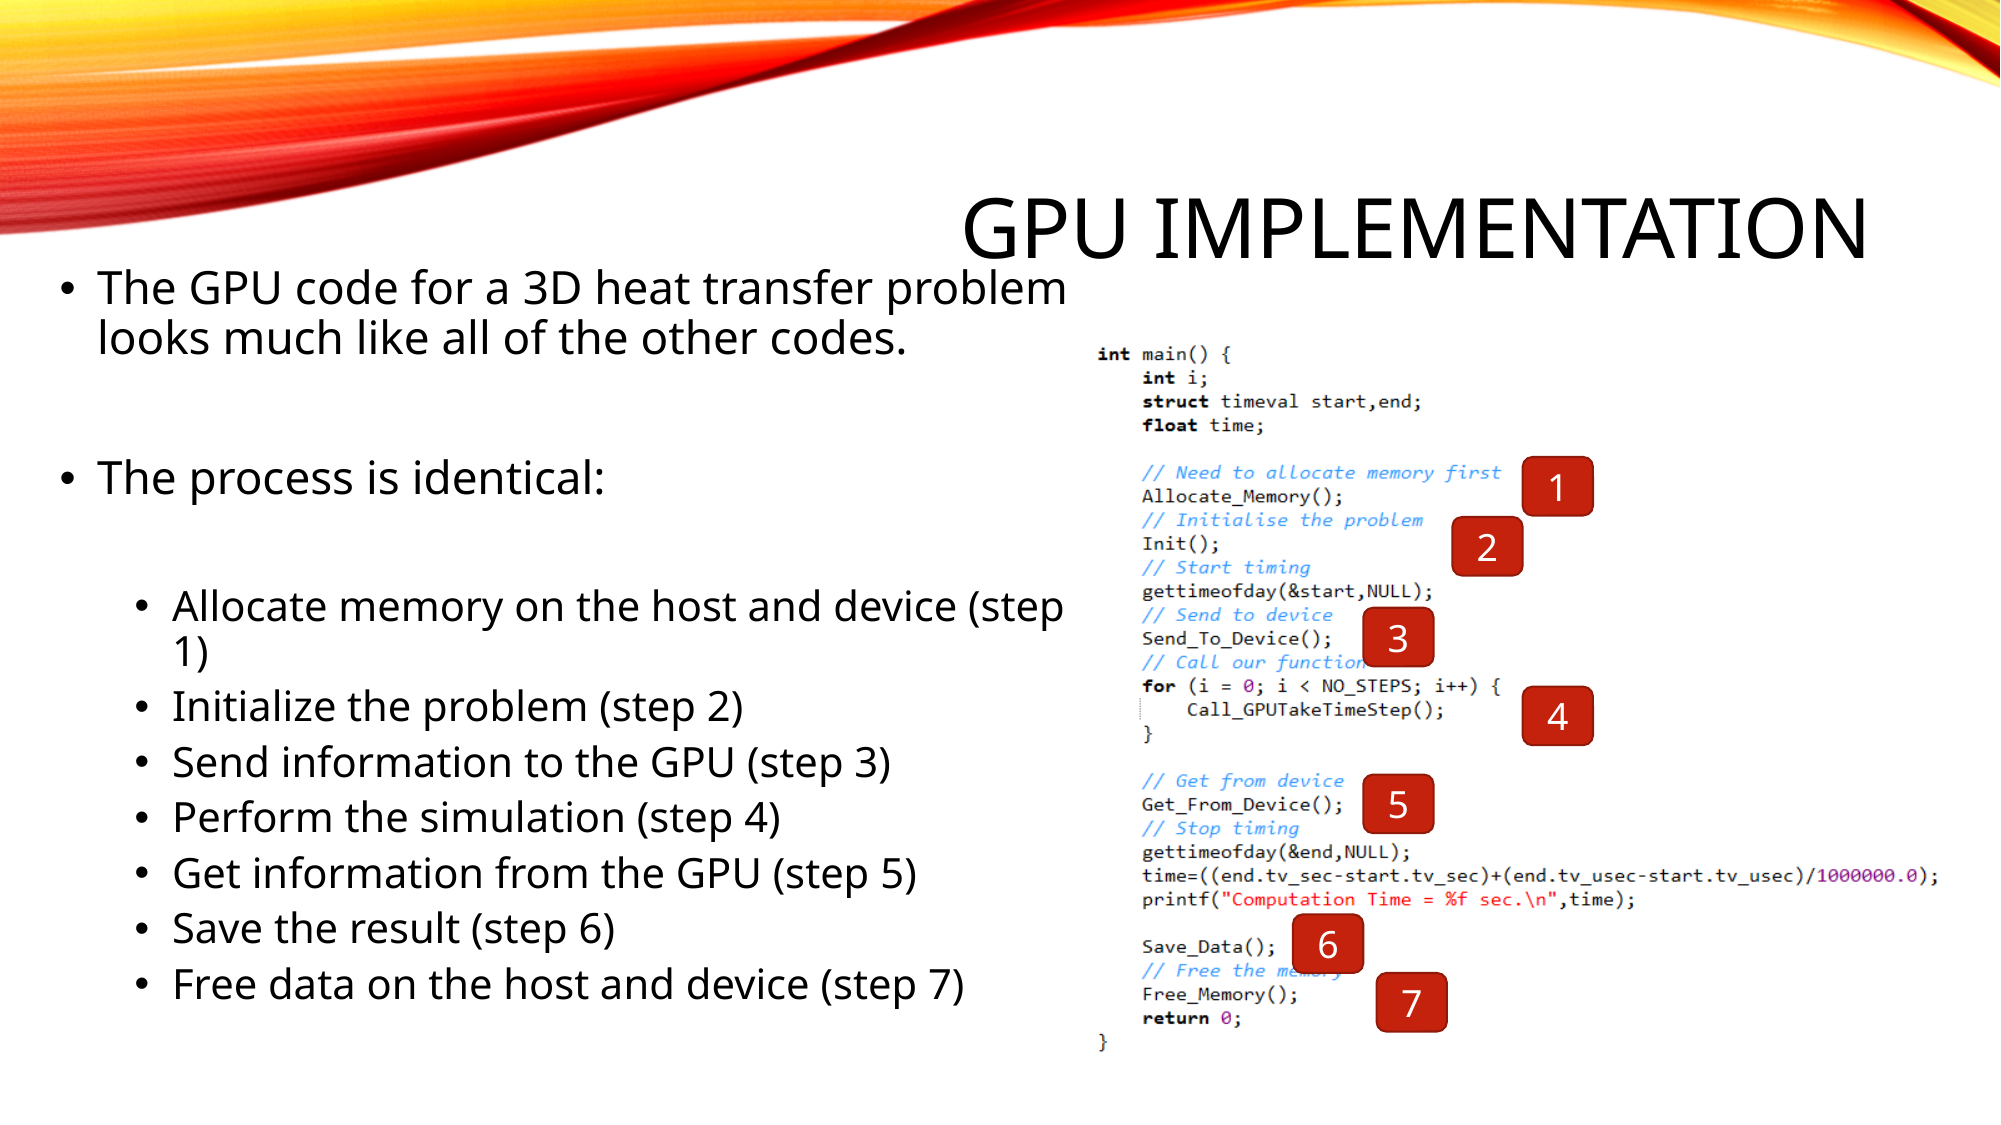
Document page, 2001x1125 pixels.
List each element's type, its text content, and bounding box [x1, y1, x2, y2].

picture [0, 0, 2000, 237]
list The GPU code for a 3D heat transfer problem looks much like all of the other codes. The process is identical: Allocate memory on the host and device (step 1) Initialize the problem (step 2) Send information to the GPU (step 3) Perform the simulation (step 4) Get information from the GPU (step 5) Save the result (step 6) Free data on the host and device (step 7) [44, 257, 1097, 1095]
picture [1096, 333, 1949, 1059]
title GPU IMPLEMENTATION [474, 125, 1888, 333]
